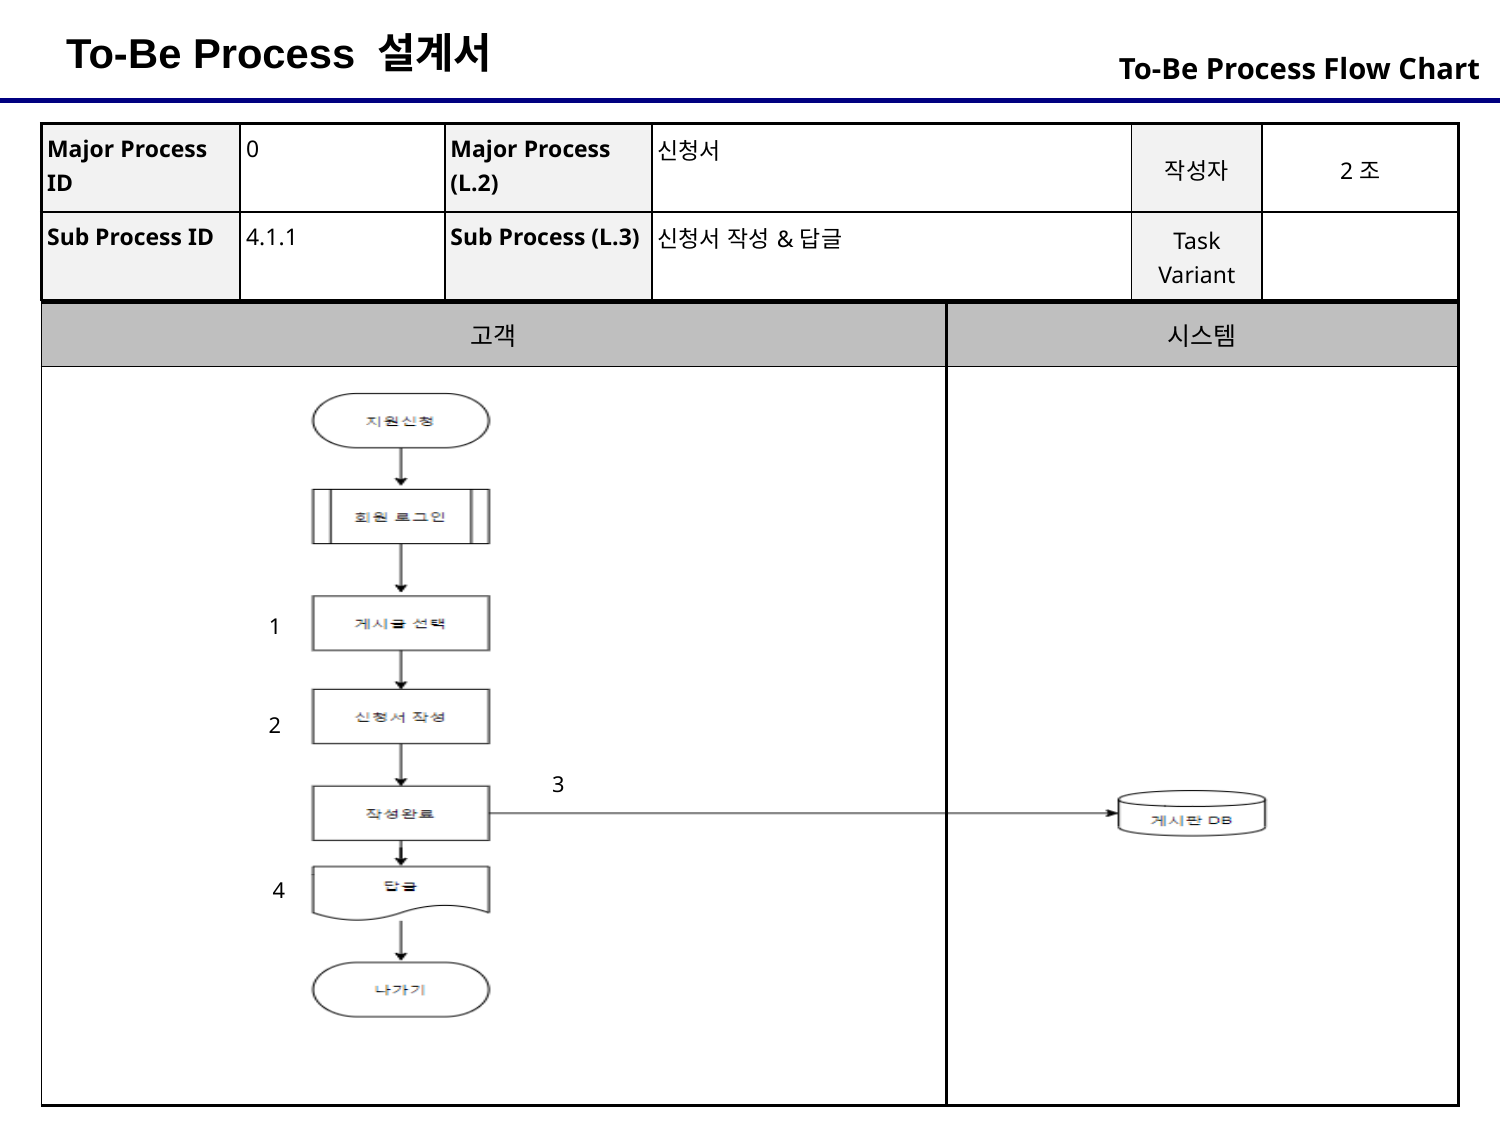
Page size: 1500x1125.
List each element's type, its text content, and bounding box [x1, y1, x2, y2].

table_cell Sub Process ID [43, 213, 239, 299]
table_header Major Process (L.2) [446, 125, 651, 211]
table_cell Sub Process (L.3) [446, 213, 651, 299]
table_cell 4.1.1 [241, 213, 444, 299]
picture [947, 374, 1293, 1088]
table_header 0 [241, 125, 444, 211]
table_cell Task Variant [1132, 213, 1261, 299]
table_cell [951, 367, 1457, 1104]
table_cell 신청서 작성&답글 [653, 213, 1131, 299]
list To-Be Process Flow Chart [1022, 42, 1481, 102]
table_header 고객 [42, 304, 945, 366]
table_cell [42, 367, 941, 1104]
table_header 시스템 [948, 304, 1457, 366]
picture [253, 374, 945, 1088]
table_header 신청서 [653, 125, 1131, 211]
table_header 작성자 [1132, 125, 1261, 211]
table_cell [1263, 213, 1457, 299]
table_header 2조 [1263, 125, 1457, 211]
table_header Major Process ID [43, 125, 239, 211]
